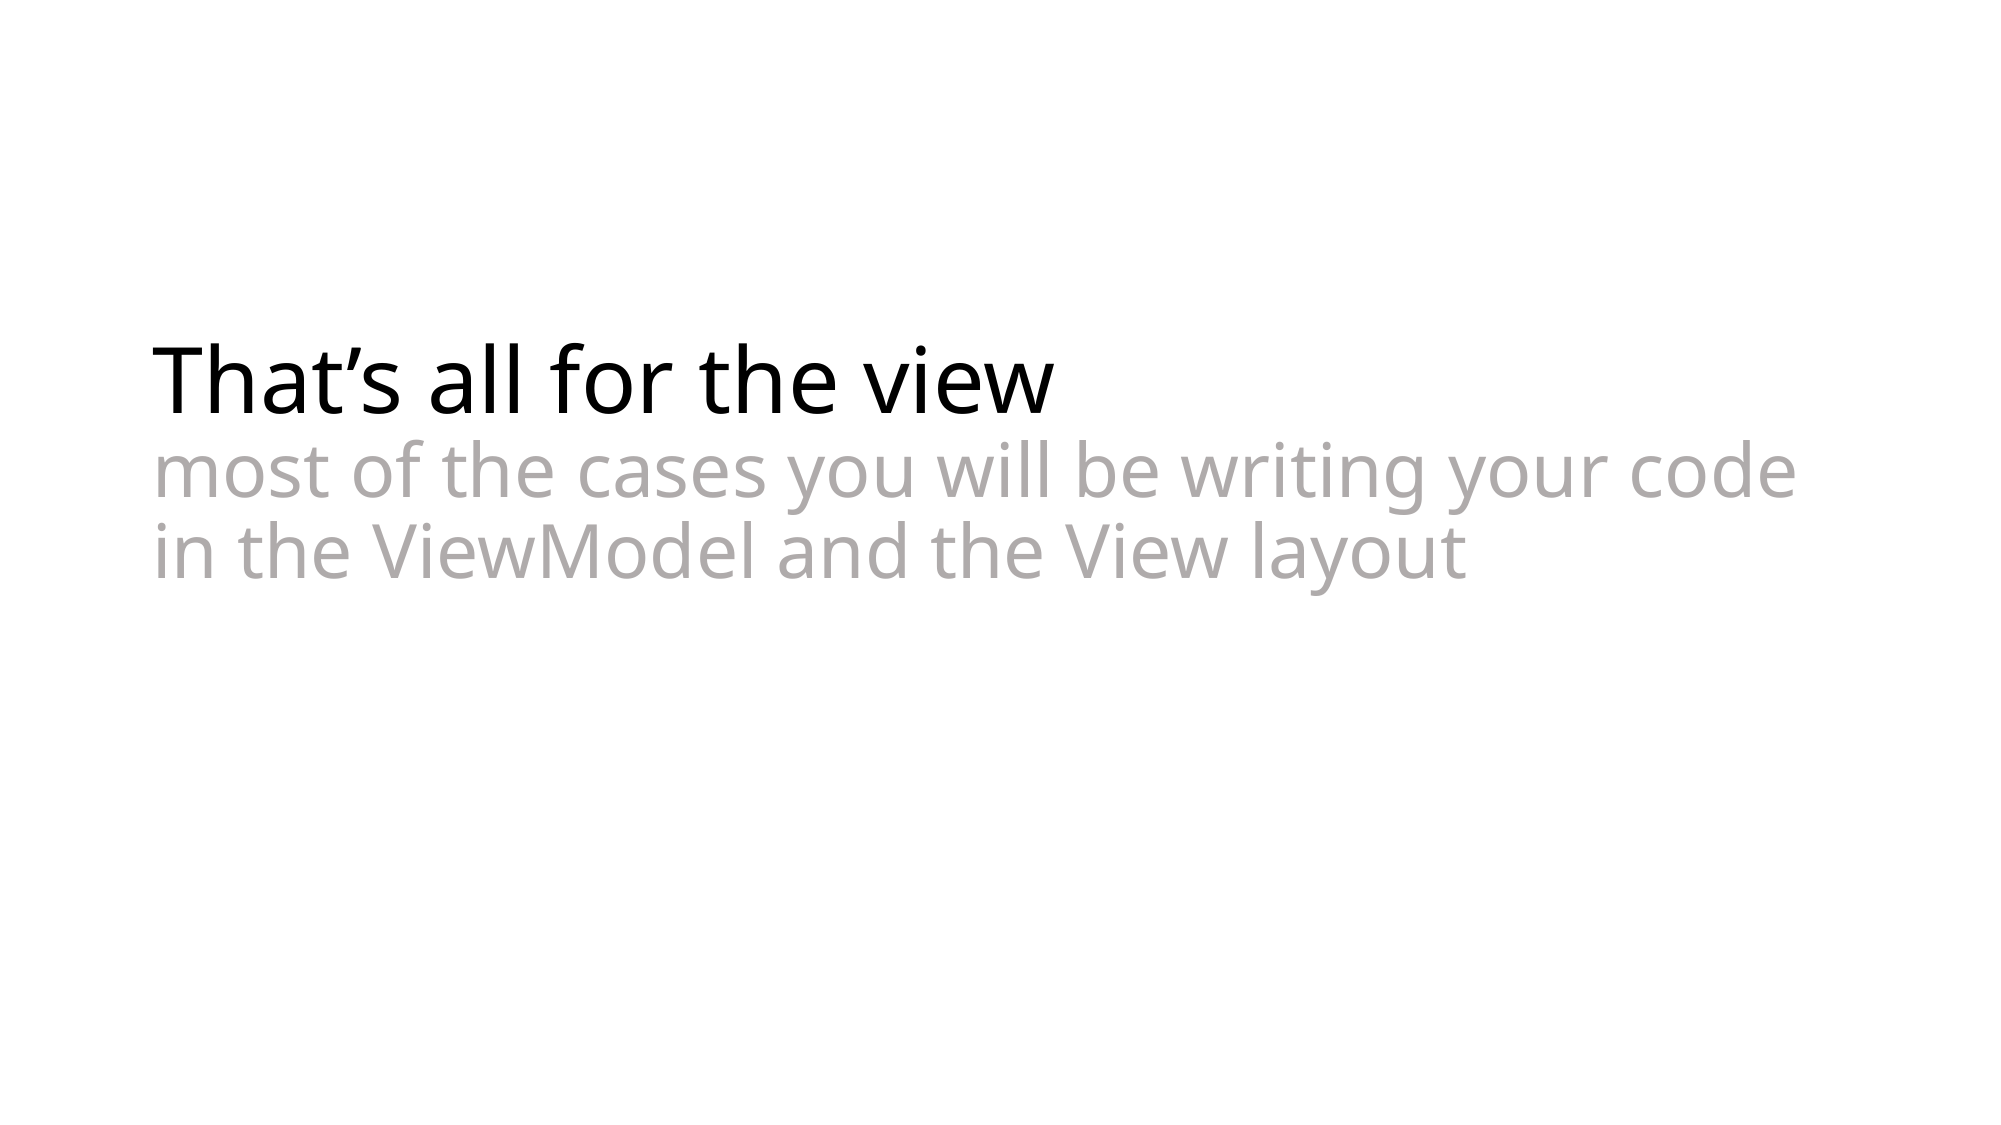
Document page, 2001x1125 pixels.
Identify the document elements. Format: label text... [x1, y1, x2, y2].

title That’s all for the view most of the cases you will be writing your code in the ViewModel and the View layout [137, 59, 1863, 869]
